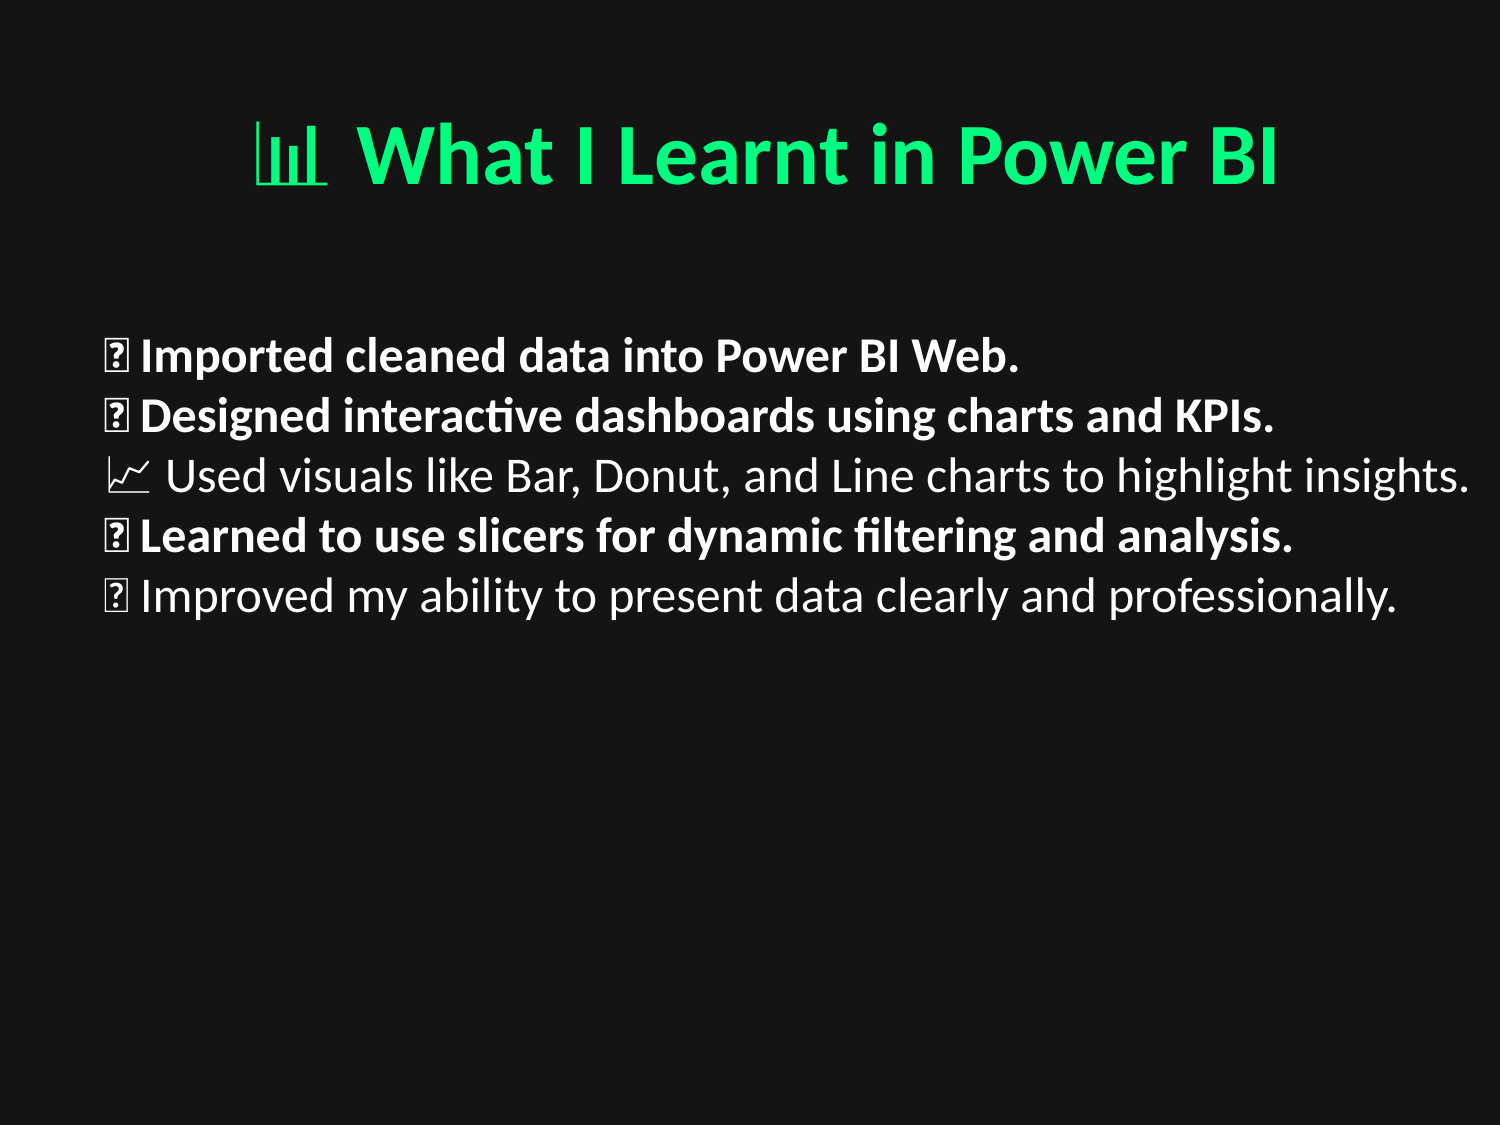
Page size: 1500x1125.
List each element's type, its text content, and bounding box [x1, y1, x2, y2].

text_box ✅ Imported cleaned data into Power BI Web. ✅ Designed interactive dashboards using charts and KPIs. 📈 Used visuals like Bar, Donut, and Line charts to highlight insights. 💡 Learned to use slicers for dynamic filtering and analysis. 🧠 Improved my ability to present data clearly and professionally. [88, 269, 1486, 630]
text_box 📊 What I Learnt in Power BI [233, 89, 1297, 210]
